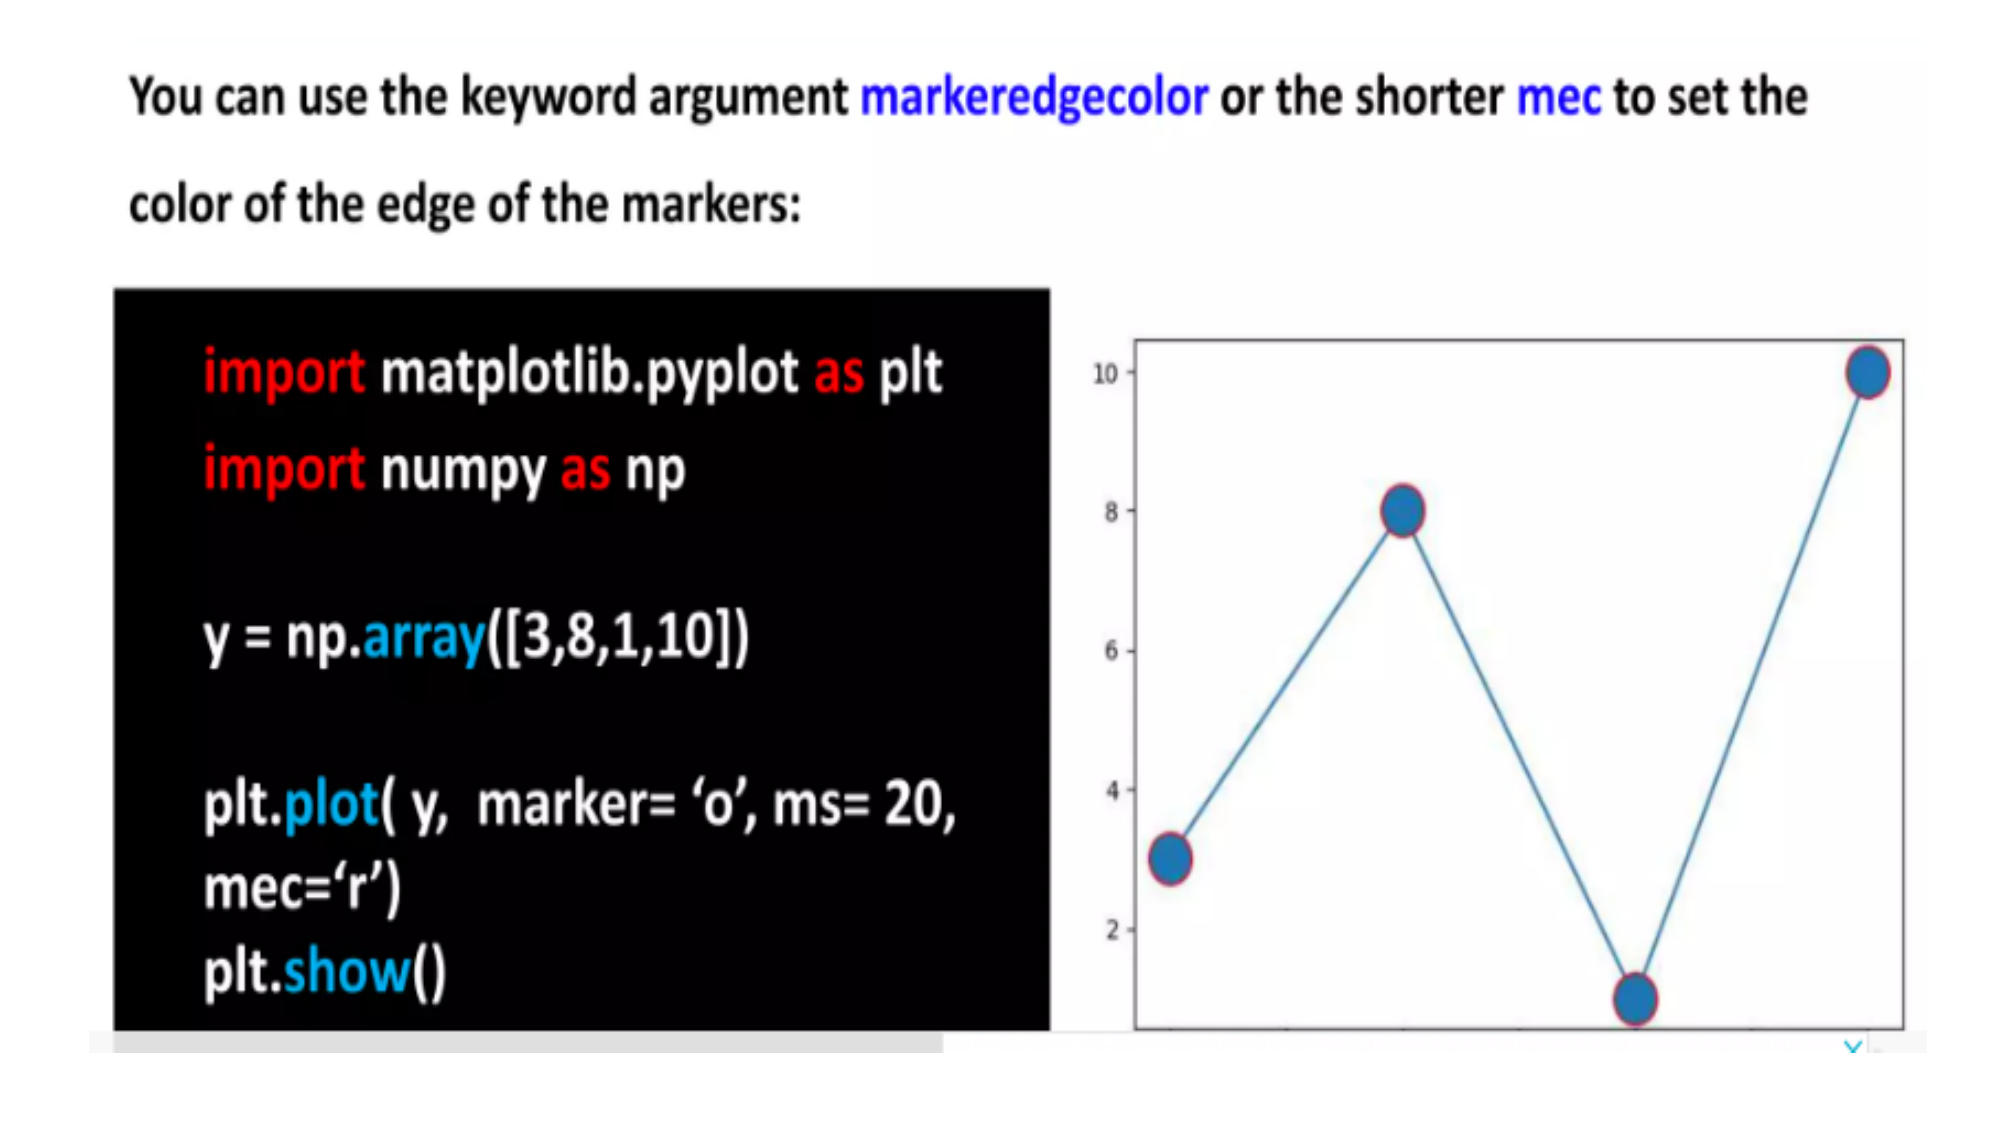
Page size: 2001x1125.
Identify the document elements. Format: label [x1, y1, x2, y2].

picture [89, 36, 1927, 1053]
